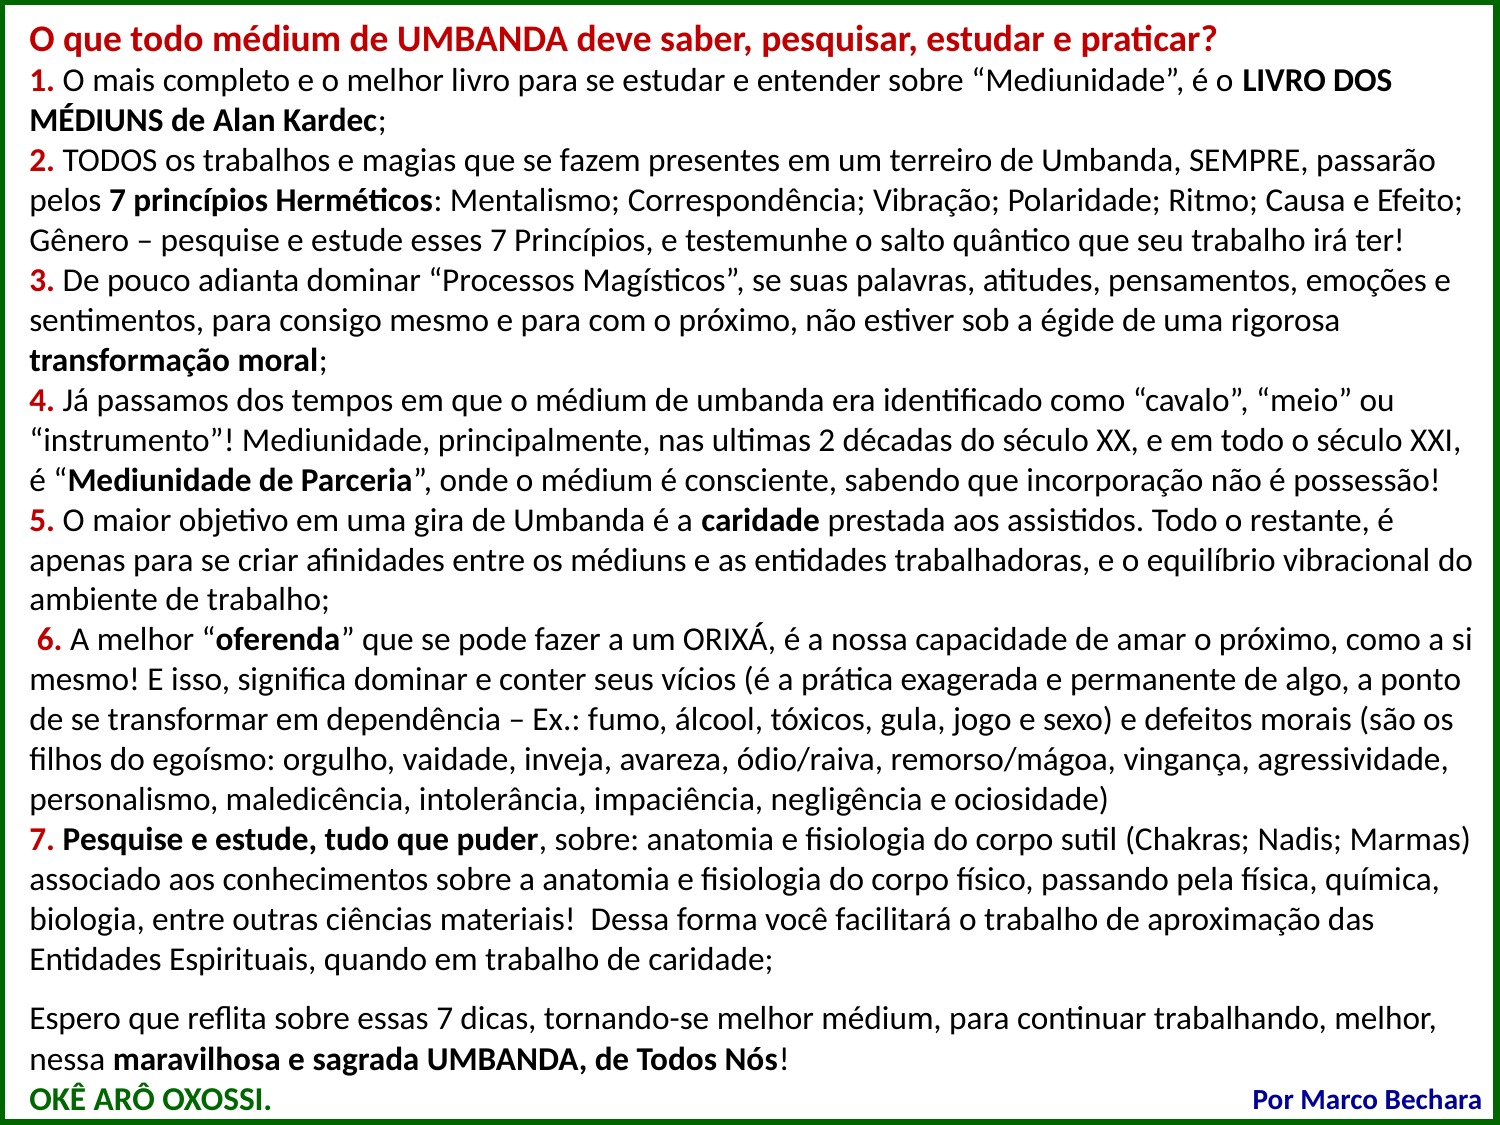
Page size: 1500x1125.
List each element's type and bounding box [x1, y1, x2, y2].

text_box [0, 0, 1499, 1125]
